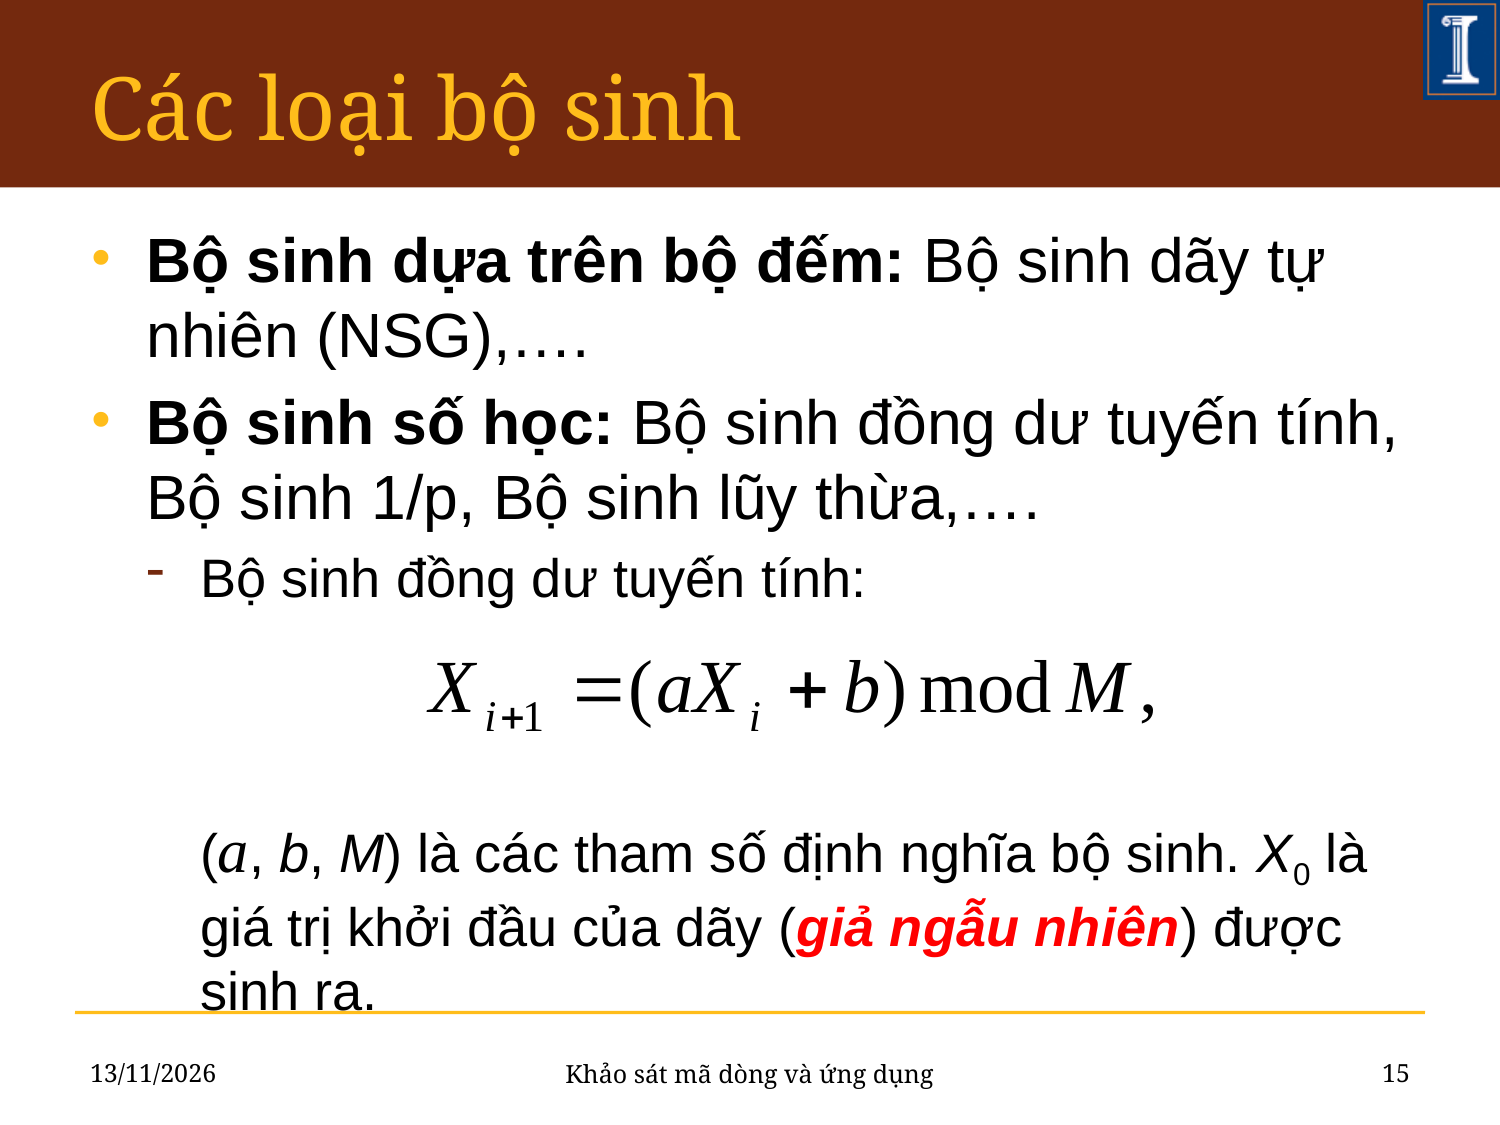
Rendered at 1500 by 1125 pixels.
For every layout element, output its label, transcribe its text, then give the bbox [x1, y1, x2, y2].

footer Khảo sát mã dòng và ứng dụng [512, 1024, 988, 1101]
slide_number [74, 1023, 426, 1100]
list Bộ sinh dựa trên bộ đếm: Bộ sinh dãy tự nhiên (NSG),…. Bộ sinh số học: Bộ sinh đồng dư tuyến tính, Bộ sinh 1/p, Bộ sinh lũy thừa,…. Bộ sinh đồng dư tuyến tính: (a, b, M) là các tham số định nghĩa bộ sinh. X0 là giá trị khởi đầu của dãy (giả ngẫu nhiên) được sinh ra. [74, 212, 1426, 1006]
title Các loại bộ sinh [74, 45, 1426, 188]
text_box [412, 637, 1168, 751]
slide_number 15 [1074, 1023, 1426, 1100]
